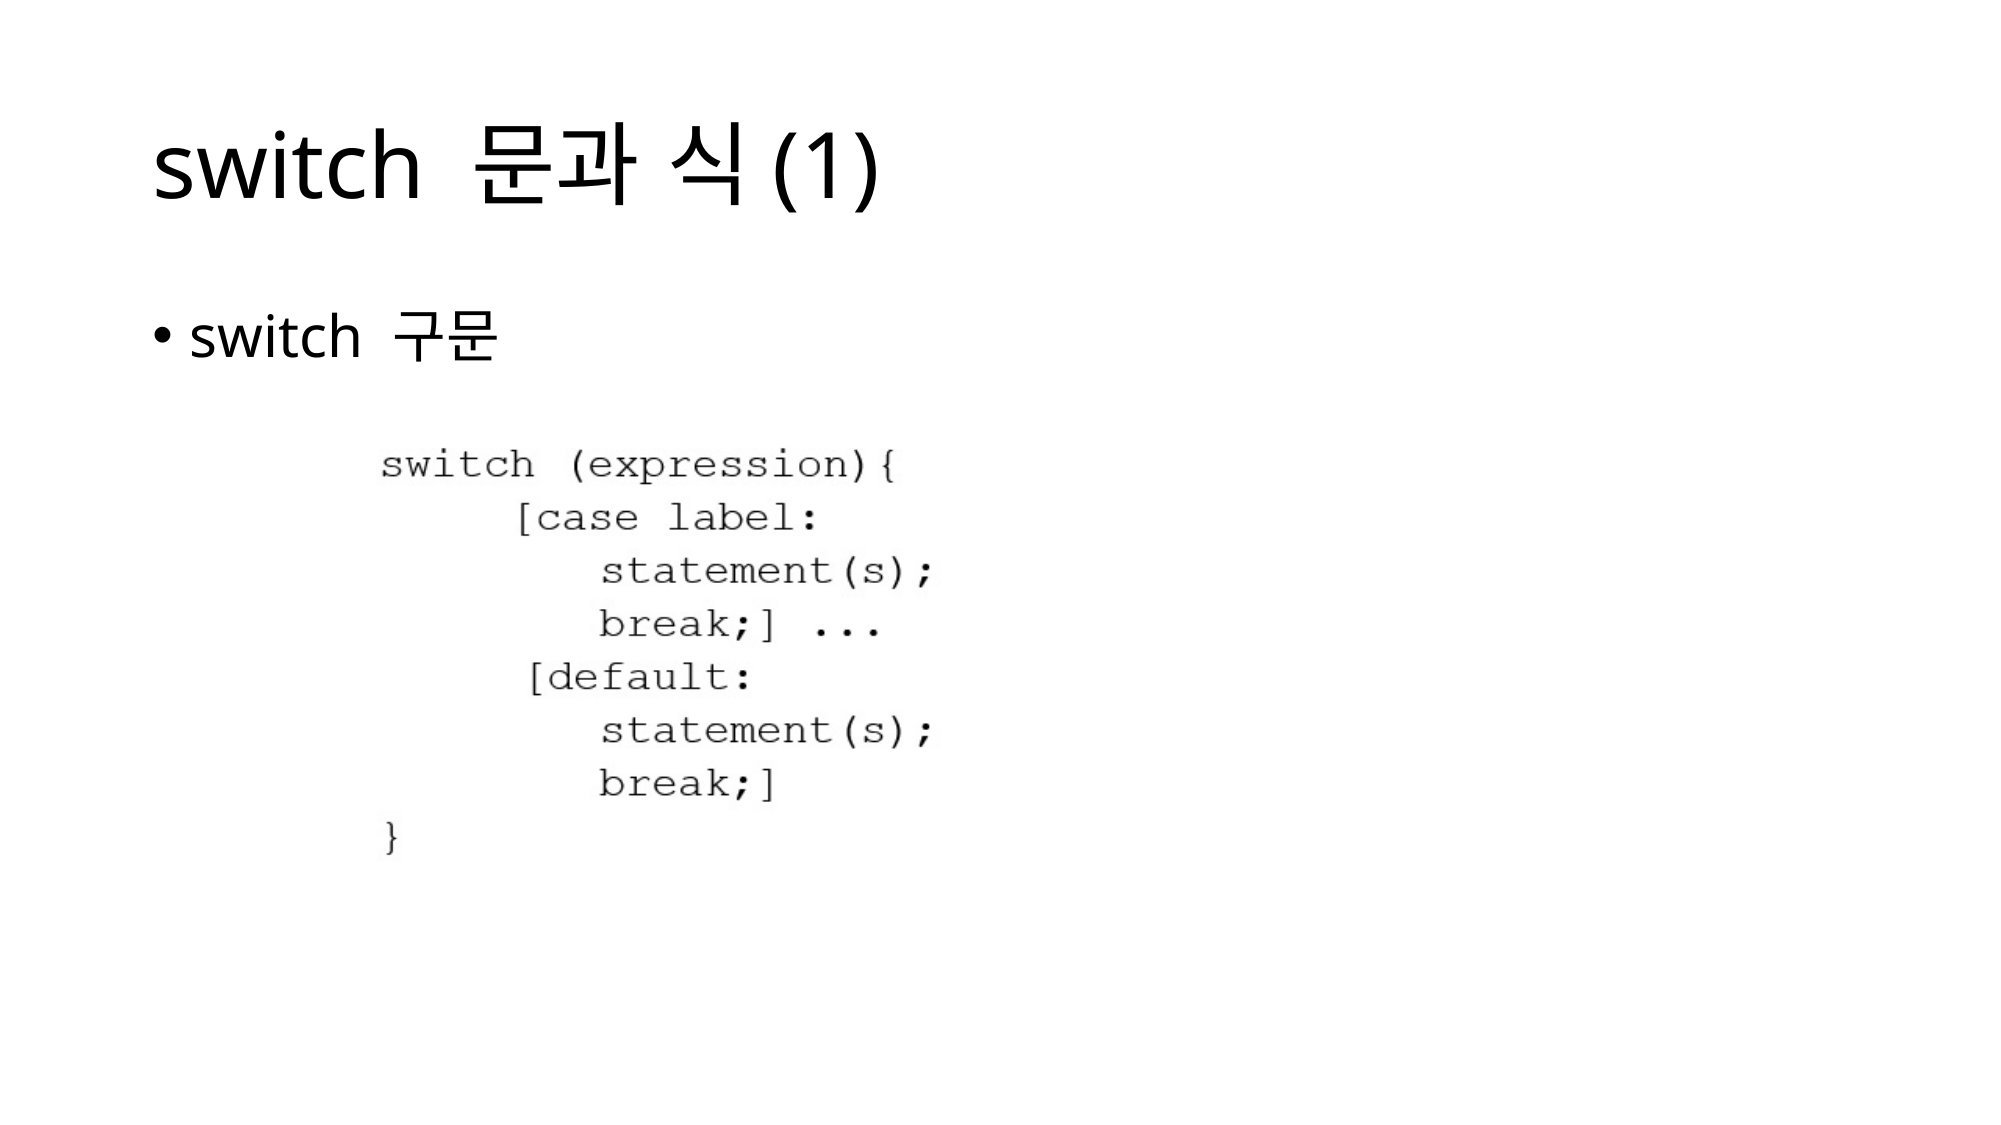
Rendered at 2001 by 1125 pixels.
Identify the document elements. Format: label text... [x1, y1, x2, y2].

title switch 문과 식(1) [137, 59, 1863, 278]
picture [365, 436, 967, 877]
list switch 구문 [137, 299, 1863, 1014]
